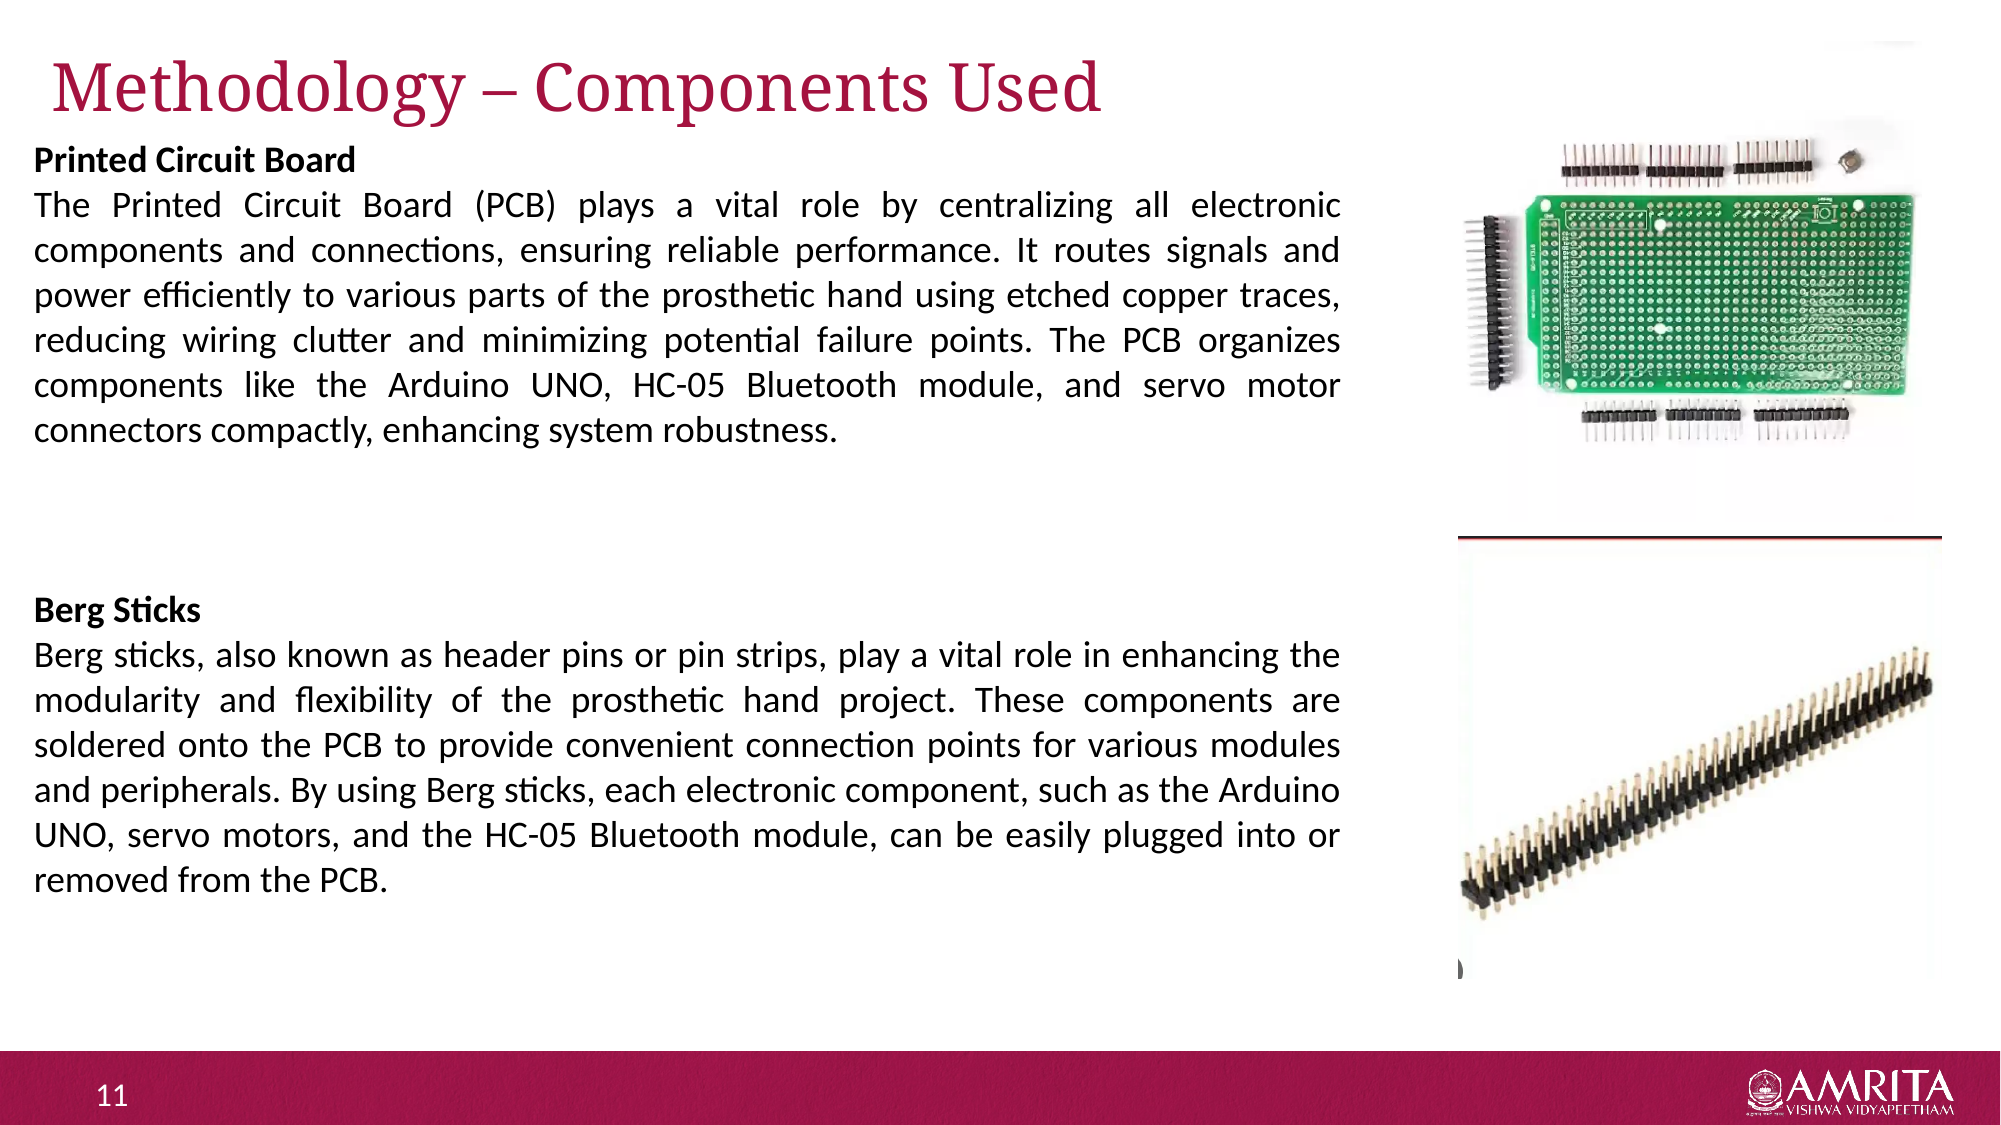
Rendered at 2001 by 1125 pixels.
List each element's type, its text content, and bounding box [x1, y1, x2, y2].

text_box Printed Circuit Board The Printed Circuit Board (PCB) plays a vital role by centralizing all electronic components and connections, ensuring reliable performance. It routes signals and power efficiently to various parts of the prosthetic hand using etched copper traces, reducing wiring clutter and minimizing potential failure points. The PCB organizes components like the Arduino UNO, HC-05 Bluetooth module, and servo motor connectors compactly, enhancing system robustness. Berg Sticks Berg sticks, also known as header pins or pin strips, play a vital role in enhancing the modularity and flexibility of the prosthetic hand project. These components are soldered onto the PCB to provide convenient connection points for various modules and peripherals. By using Berg sticks, each electronic component, such as the Arduino UNO, servo motors, and the HC-05 Bluetooth module, can be easily plugged into or removed from the PCB. [19, 127, 1358, 908]
slide_number 11 [19, 1062, 144, 1123]
picture [0, 1051, 2001, 1125]
picture [1458, 41, 1922, 522]
title Methodology – Components Used [19, 55, 1458, 125]
picture [1458, 536, 1942, 979]
